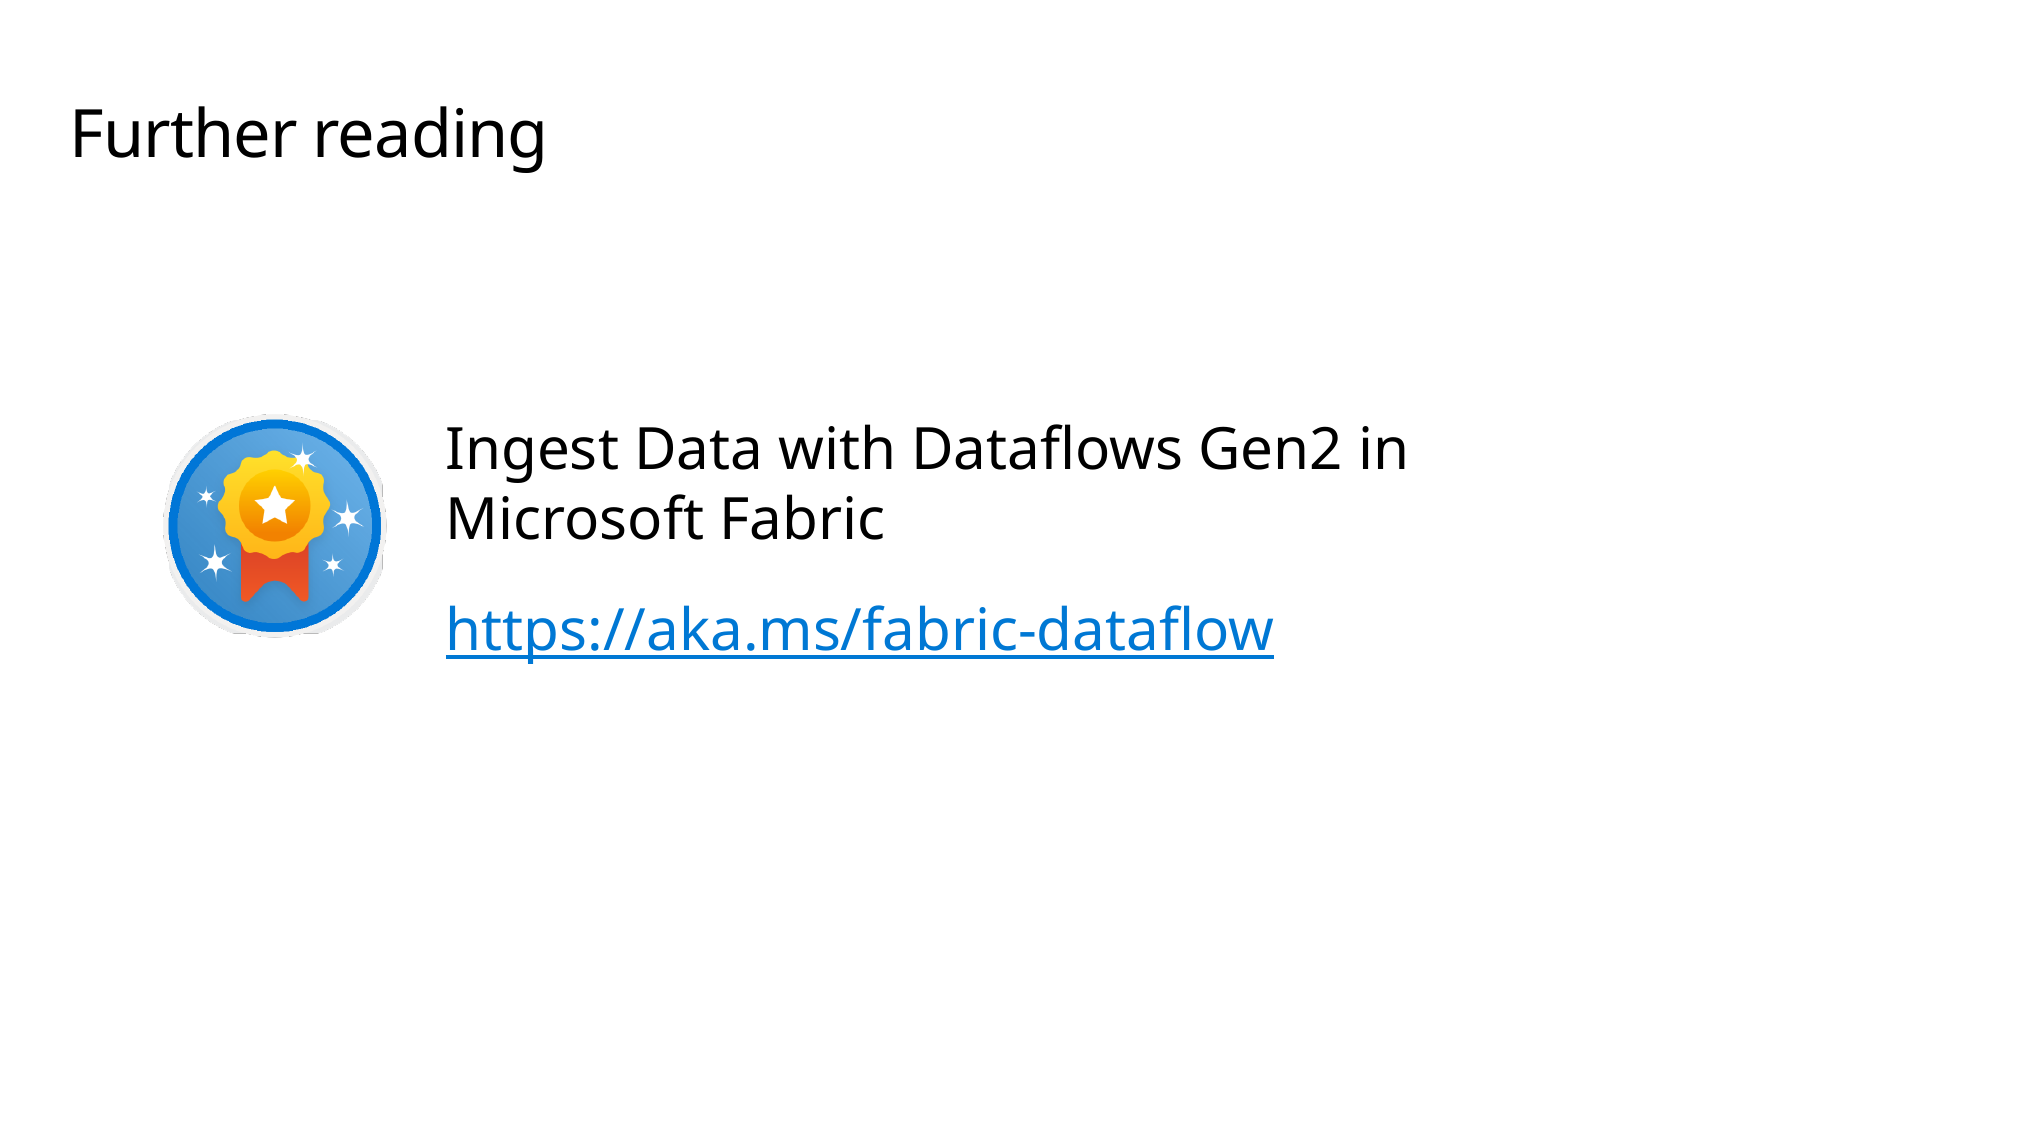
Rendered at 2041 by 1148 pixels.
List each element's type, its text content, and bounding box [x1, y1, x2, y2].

title Further reading [70, 103, 1969, 172]
text_box Ingest Data with Dataflows Gen2 in Microsoft Fabric https://aka.ms/fabric-dataflow [431, 403, 1664, 679]
picture [160, 411, 389, 641]
